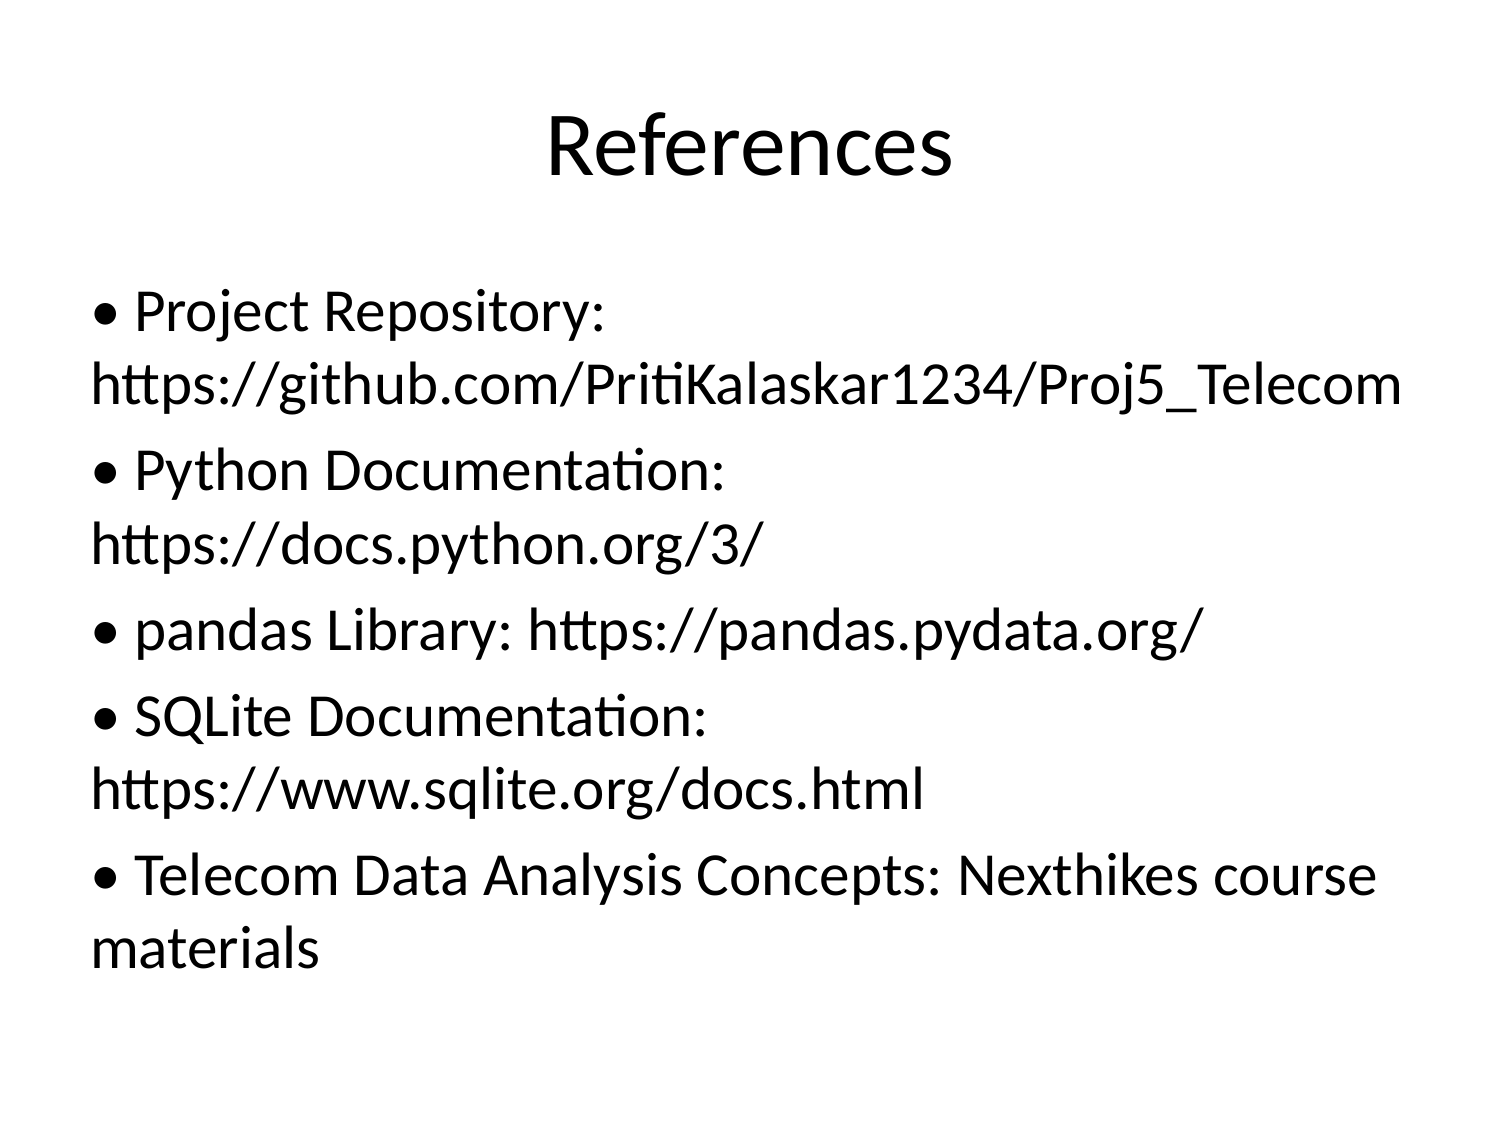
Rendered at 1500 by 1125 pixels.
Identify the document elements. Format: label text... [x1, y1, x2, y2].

title References [75, 45, 1425, 233]
list • Project Repository: https://github.com/PritiKalaskar1234/Proj5_Telecom • Python Documentation: https://docs.python.org/3/ • pandas Library: https://pandas.pydata.org/ • SQLite Documentation: https://www.sqlite.org/docs.html • Telecom Data Analysis Concepts: Nexthikes course materials [75, 262, 1425, 1005]
